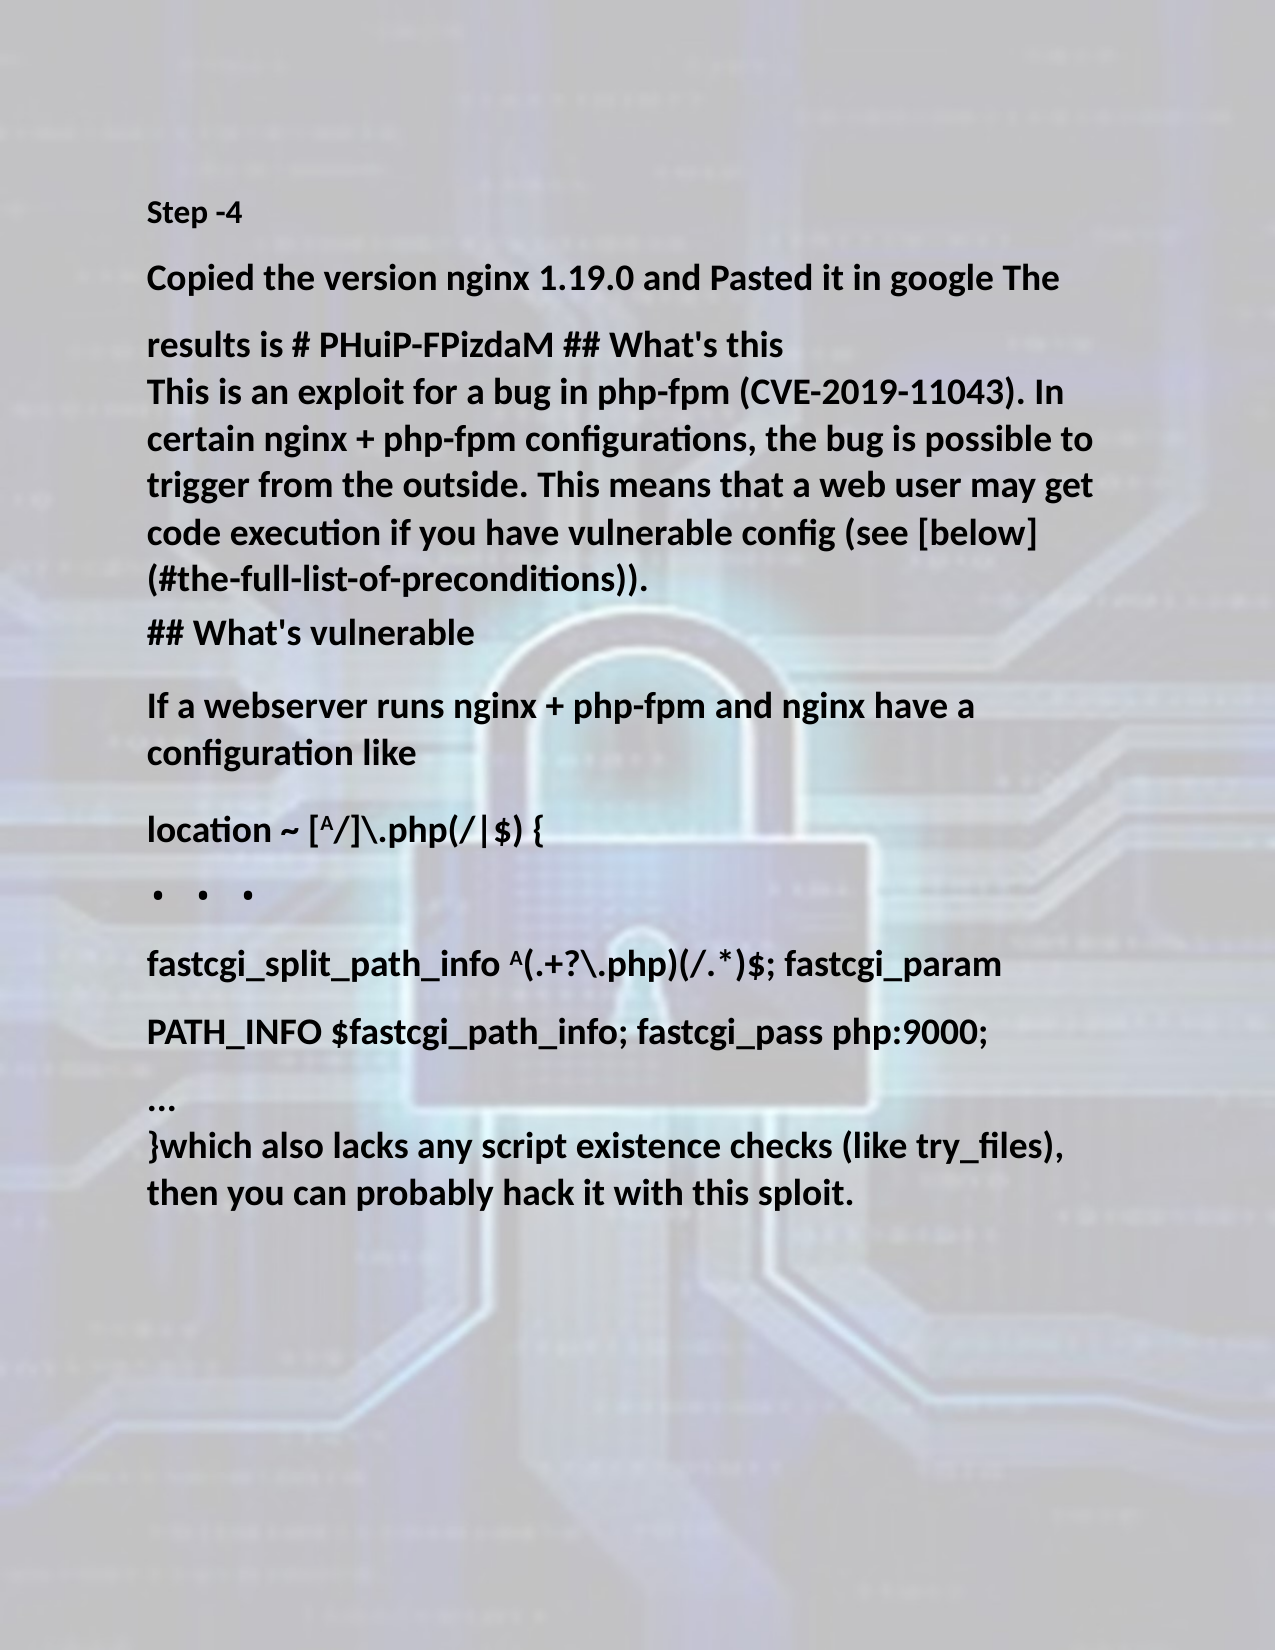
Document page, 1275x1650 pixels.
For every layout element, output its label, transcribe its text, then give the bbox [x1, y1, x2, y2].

text_box Step -4 Copied the version nginx 1.19.0 and Pasted it in google The results is # PHuiP-FPizdaM ## What's this This is an exploit for a bug in php-fpm (CVE-2019-11043). In certain nginx + php-fpm configurations, the bug is possible to trigger from the outside. This means that a web user may get code execution if you have vulnerable config (see [below](#the-full-list-of-preconditions)). ## What's vulnerable If a webserver runs nginx + php-fpm and nginx have a configuration like location ~ [A/]\.php(/|$) { • • • fastcgi_split_path_info A(.+?\.php)(/.*)$; fastcgi_param PATH_INFO $fastcgi_path_info; fastcgi_pass php:9000; ... }which also lacks any script existence checks (like try_files), then you can probably hack it with this sploit. [146, 162, 1122, 1550]
picture [0, 0, 1275, 1650]
